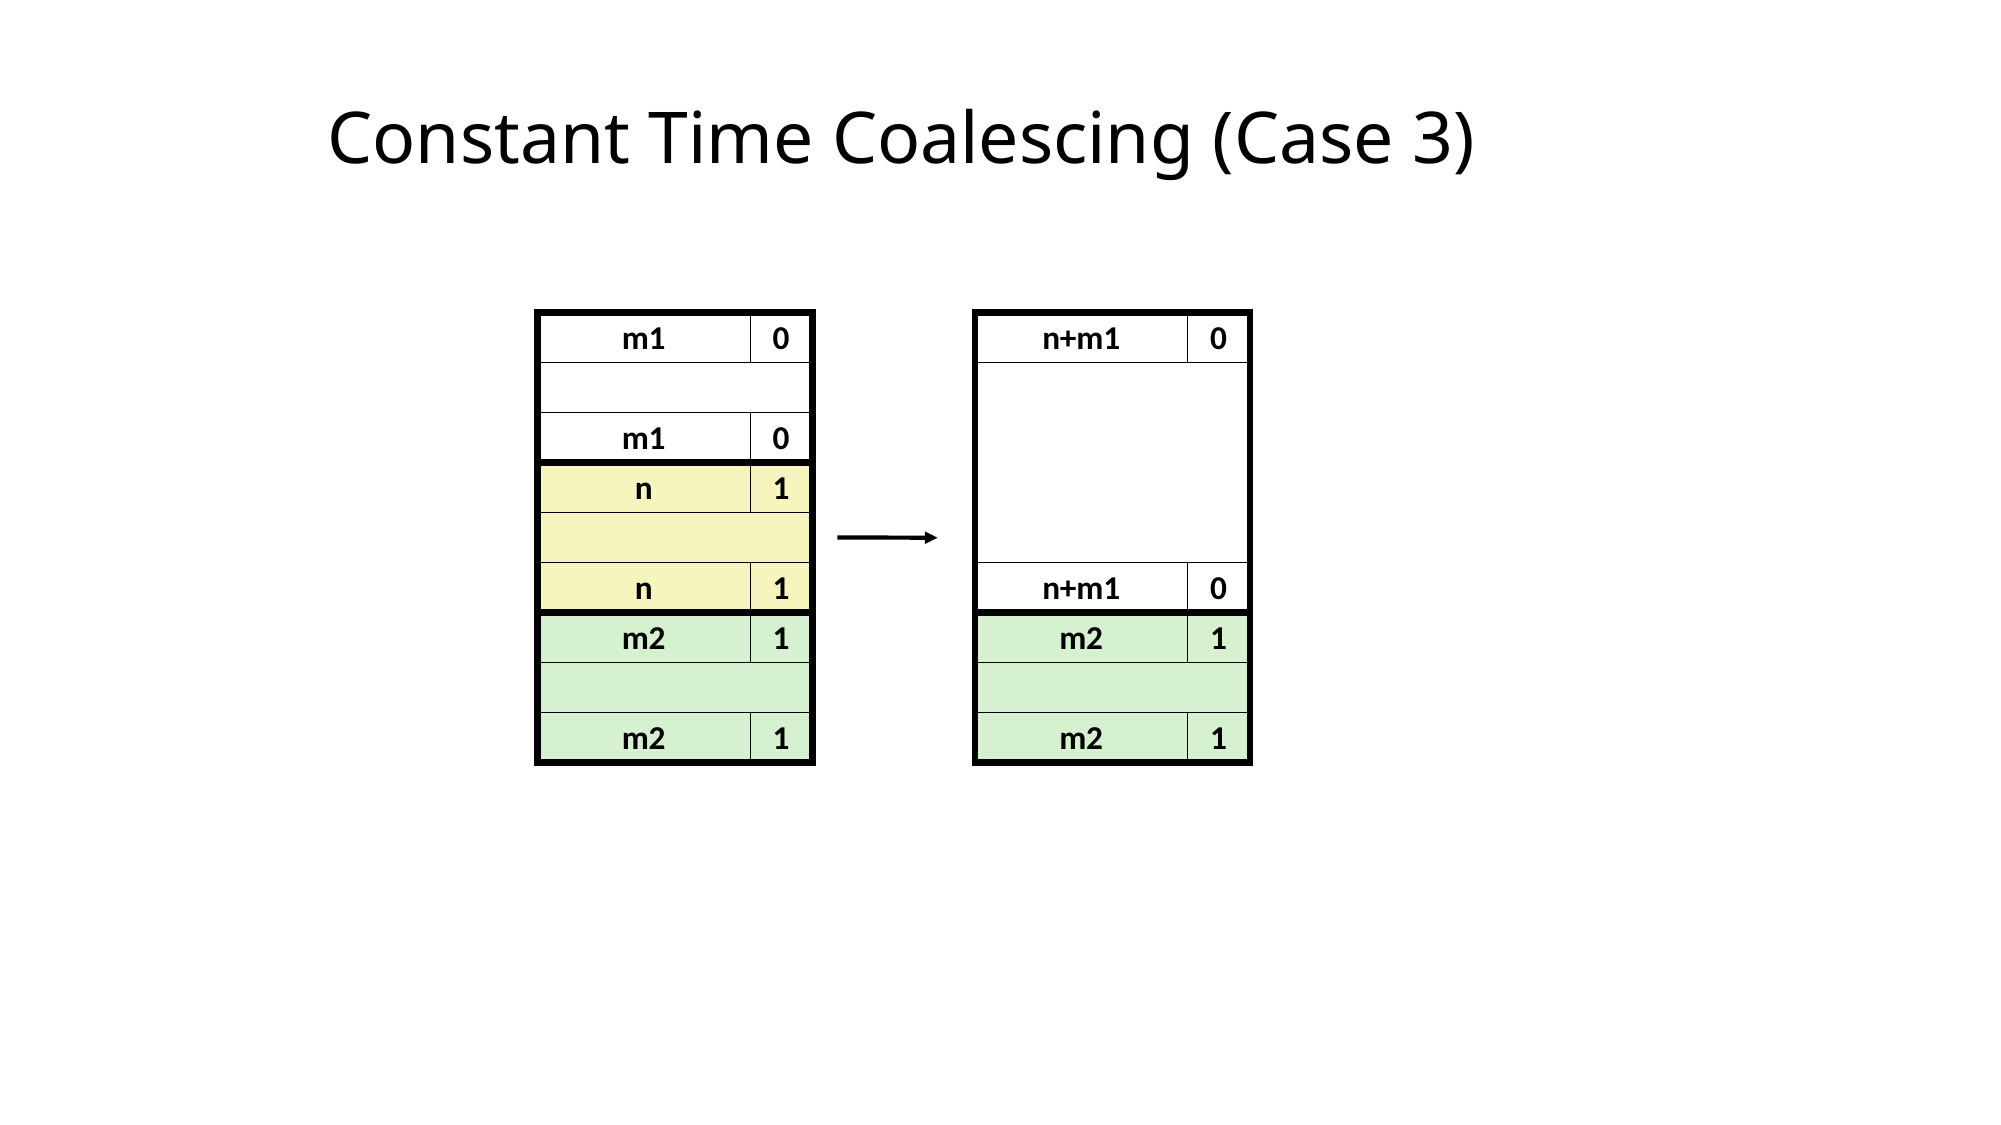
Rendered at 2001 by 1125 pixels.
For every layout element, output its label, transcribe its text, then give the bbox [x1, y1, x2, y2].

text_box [837, 312, 1250, 763]
text_box [537, 462, 813, 612]
text_box [537, 312, 813, 462]
text_box [537, 612, 813, 763]
title Constant Time Coalescing (Case 3) [312, 93, 1688, 188]
